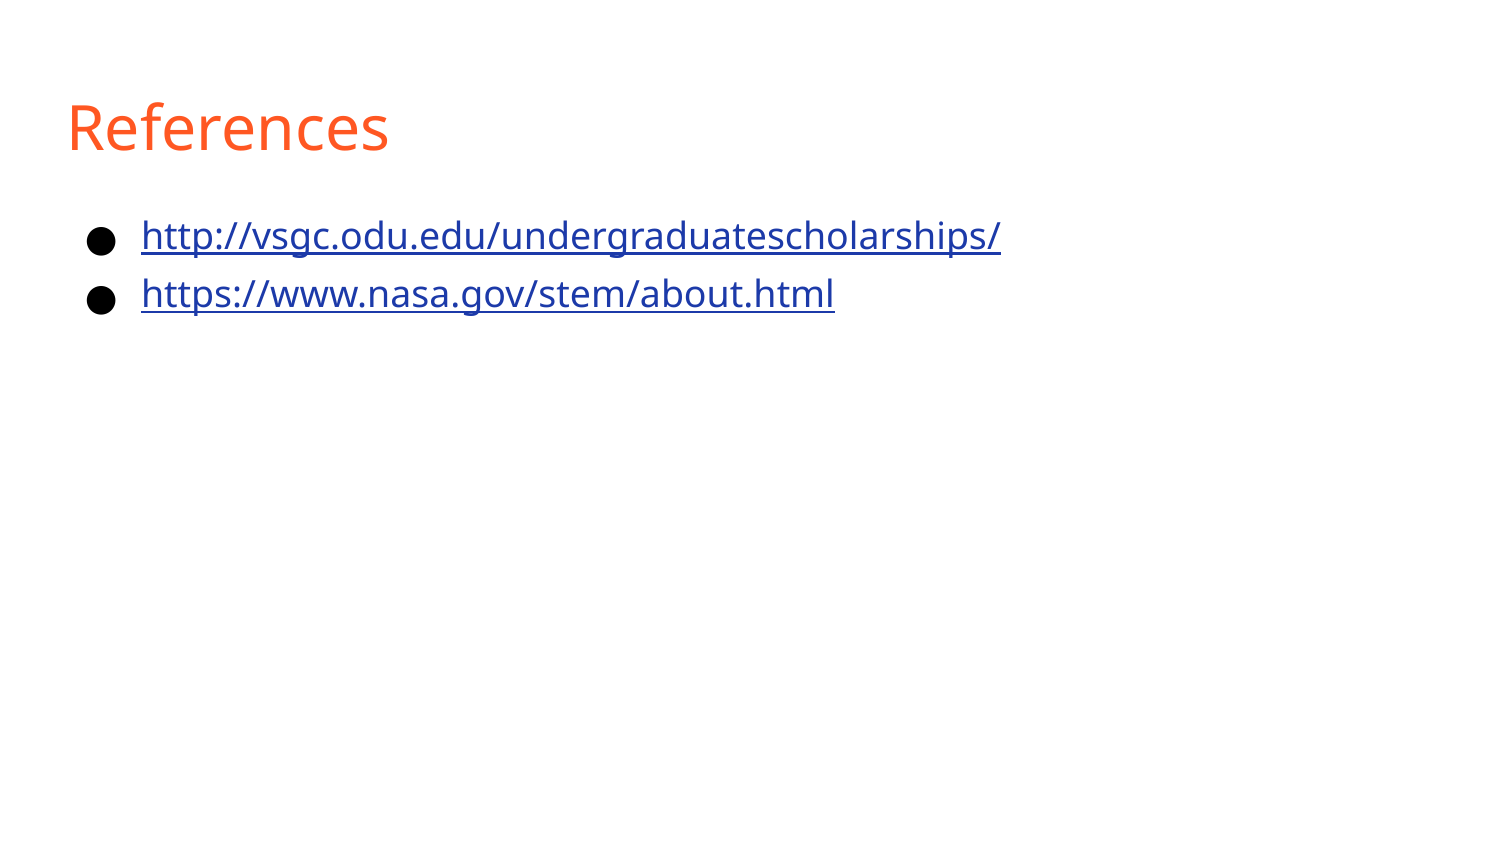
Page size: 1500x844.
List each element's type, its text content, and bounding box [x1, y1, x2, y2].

title References [51, 72, 1449, 167]
list http://vsgc.odu.edu/undergraduatescholarships/ https://www.nasa.gov/stem/about.html [51, 189, 1449, 750]
